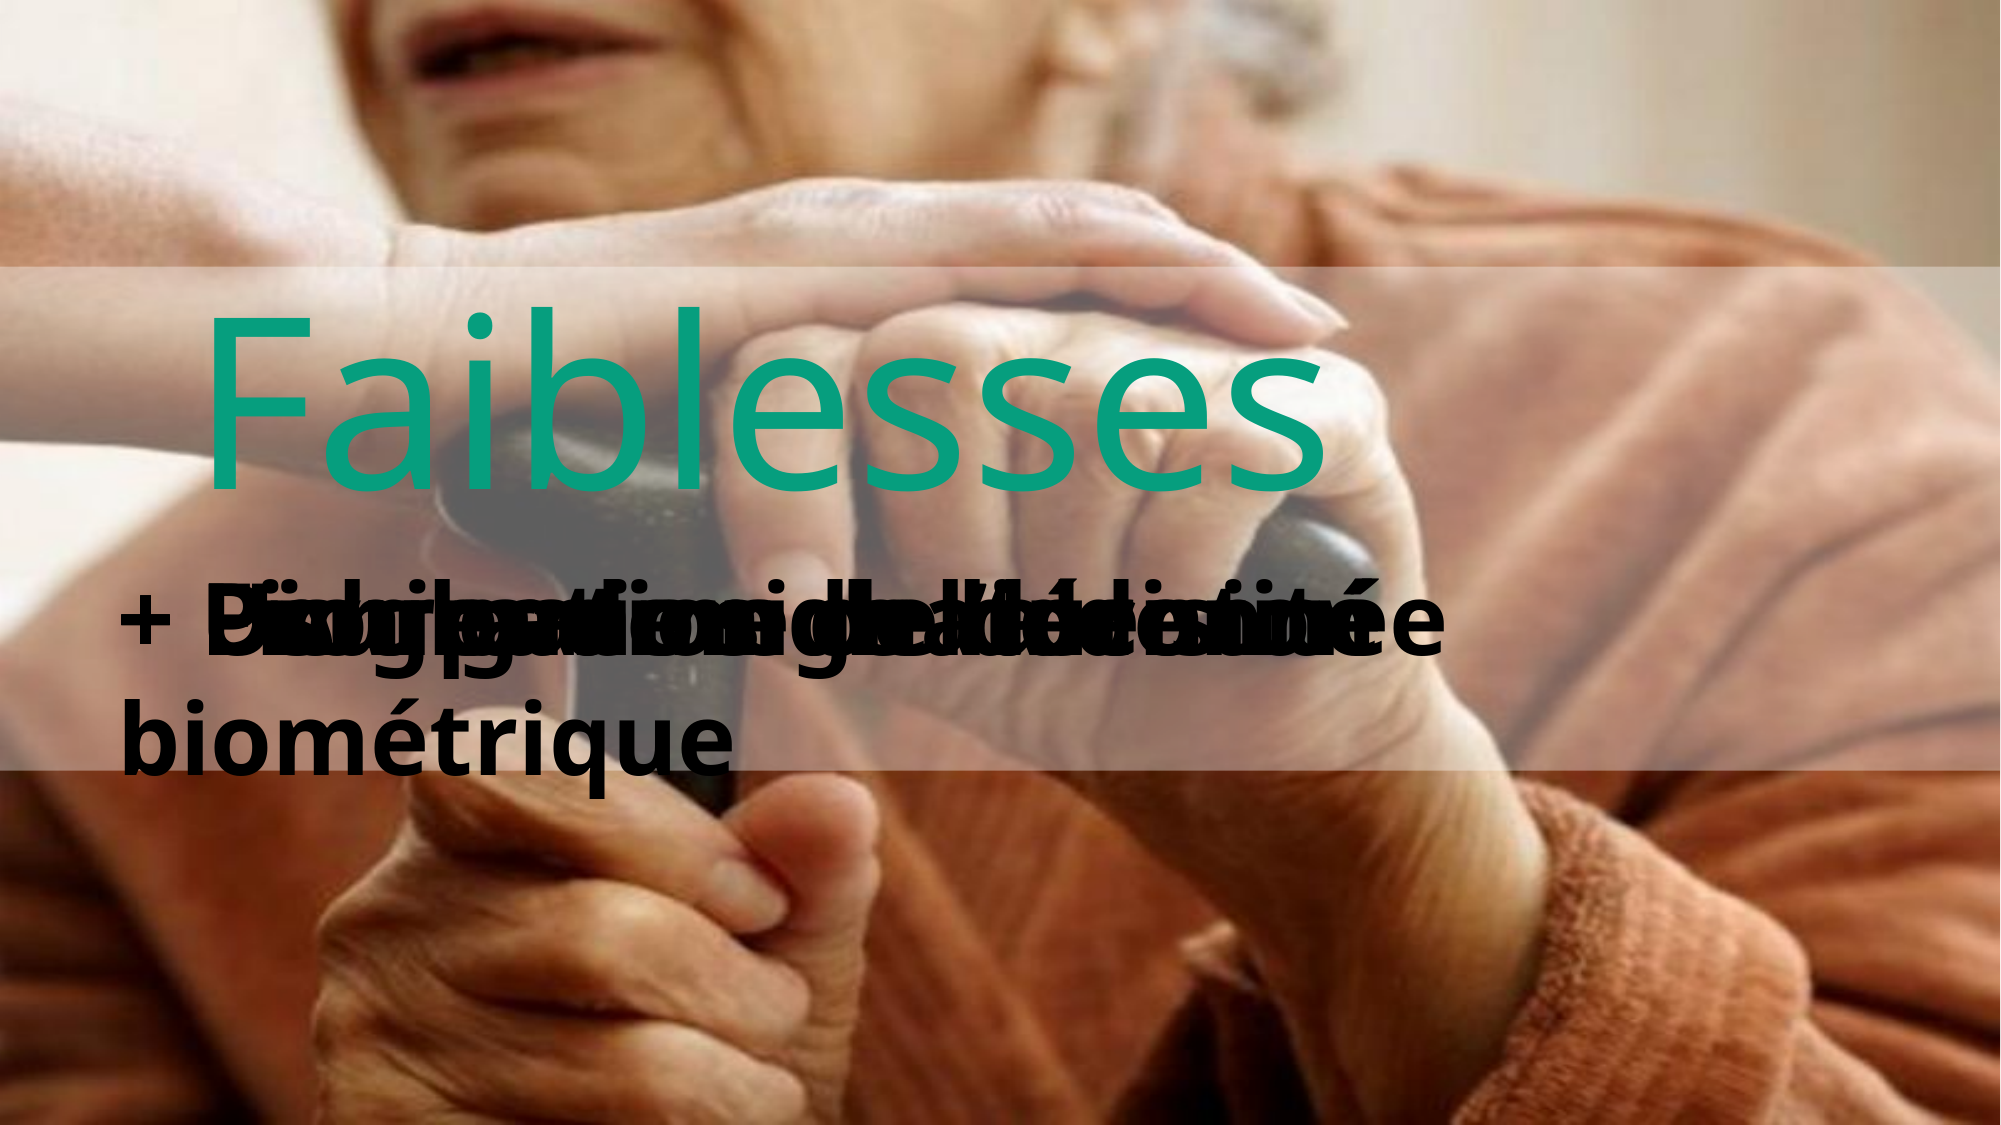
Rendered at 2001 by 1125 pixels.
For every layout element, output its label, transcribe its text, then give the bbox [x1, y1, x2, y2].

text_box + Divulgation de la donnée biométrique [102, 683, 1873, 803]
text_box + Fichier de signature [102, 548, 1873, 683]
picture [0, 0, 2001, 1125]
text_box Faiblesses [176, 242, 1467, 545]
text_box [0, 266, 2000, 772]
